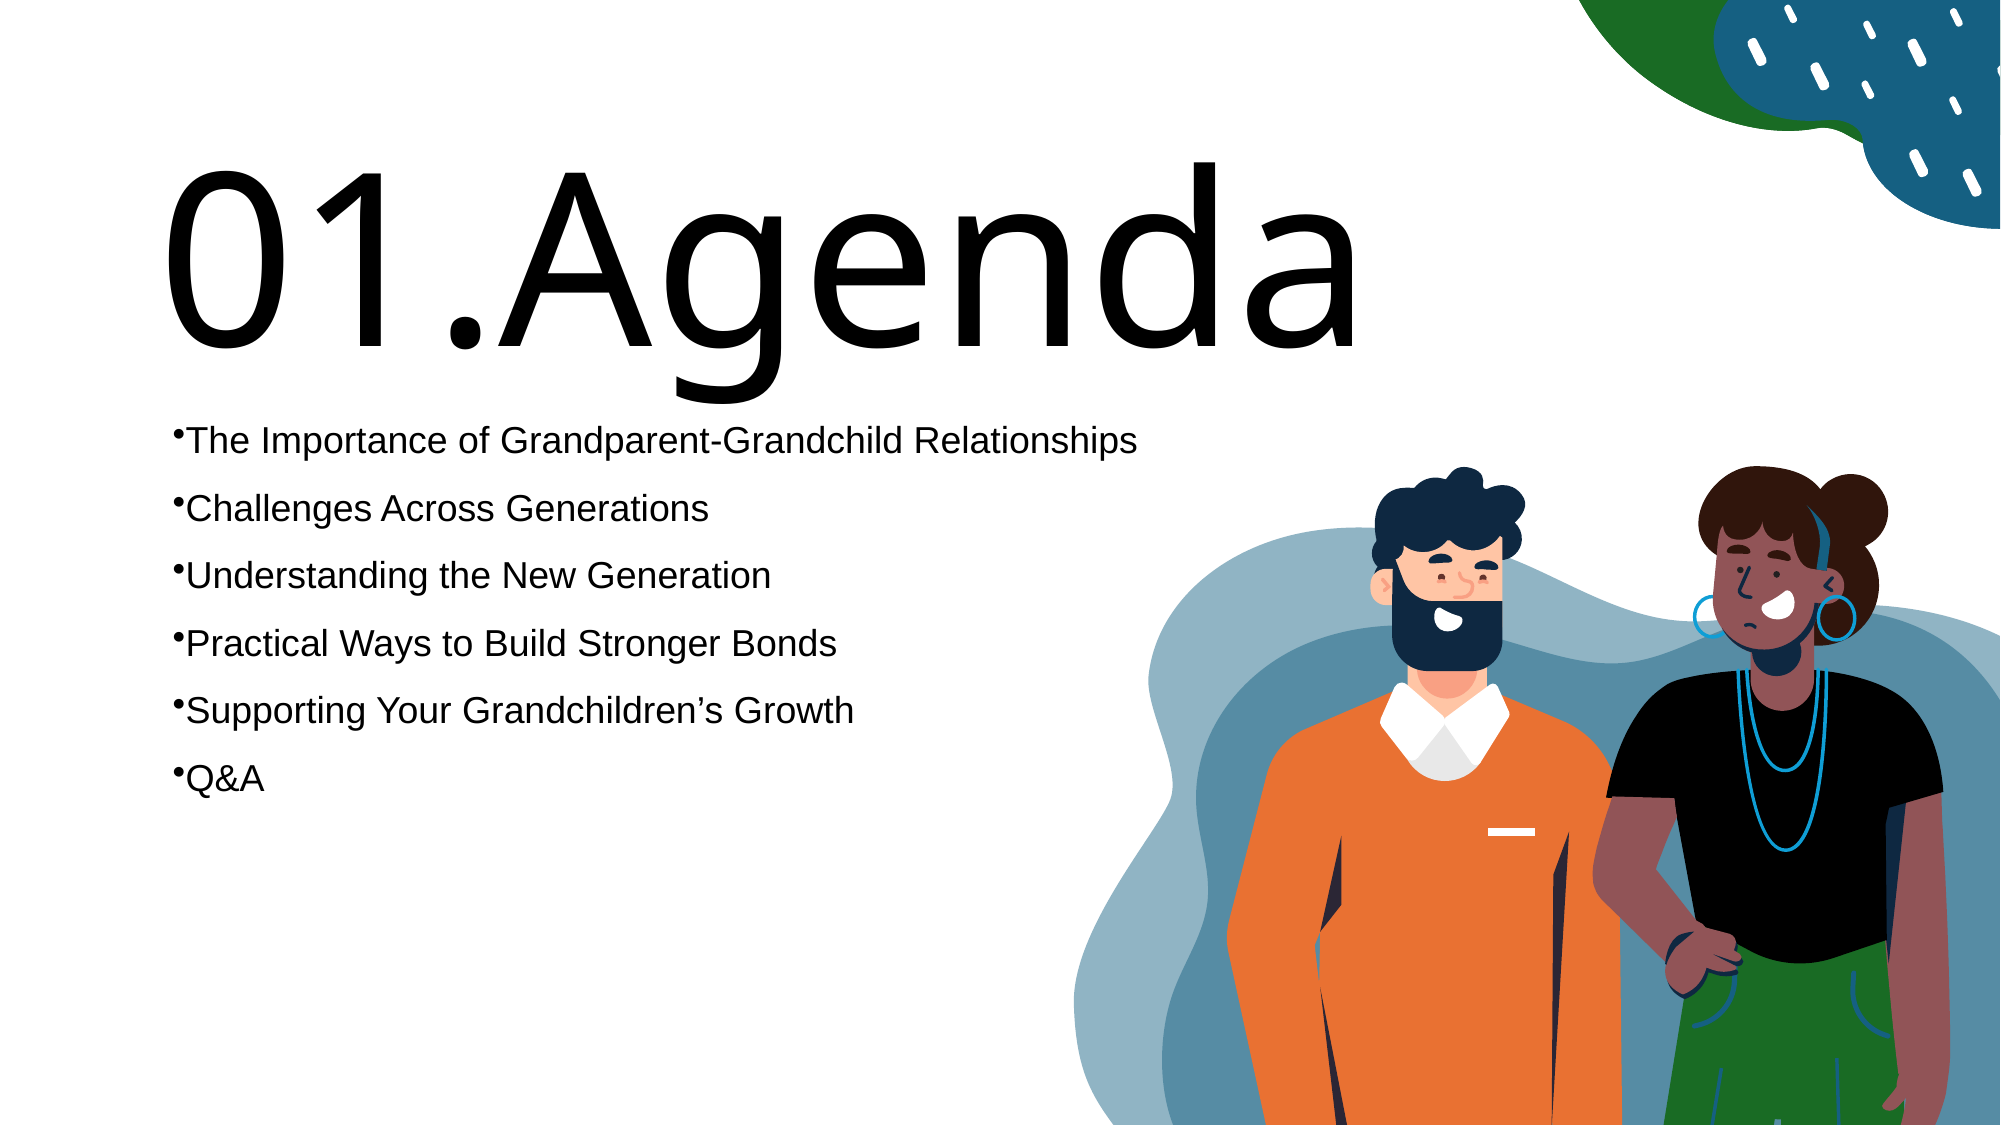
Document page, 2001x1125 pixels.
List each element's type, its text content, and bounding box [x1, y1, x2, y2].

title The Importance of Grandparent-Grandchild Relationships Challenges Across Generations Understanding the New Generation Practical Ways to Build Stronger Bonds Supporting Your Grandchildren’s Growth Q&A [157, 386, 1249, 807]
title 01.Agenda [157, 118, 1406, 419]
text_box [1508, 0, 2000, 273]
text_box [1071, 466, 2000, 1125]
